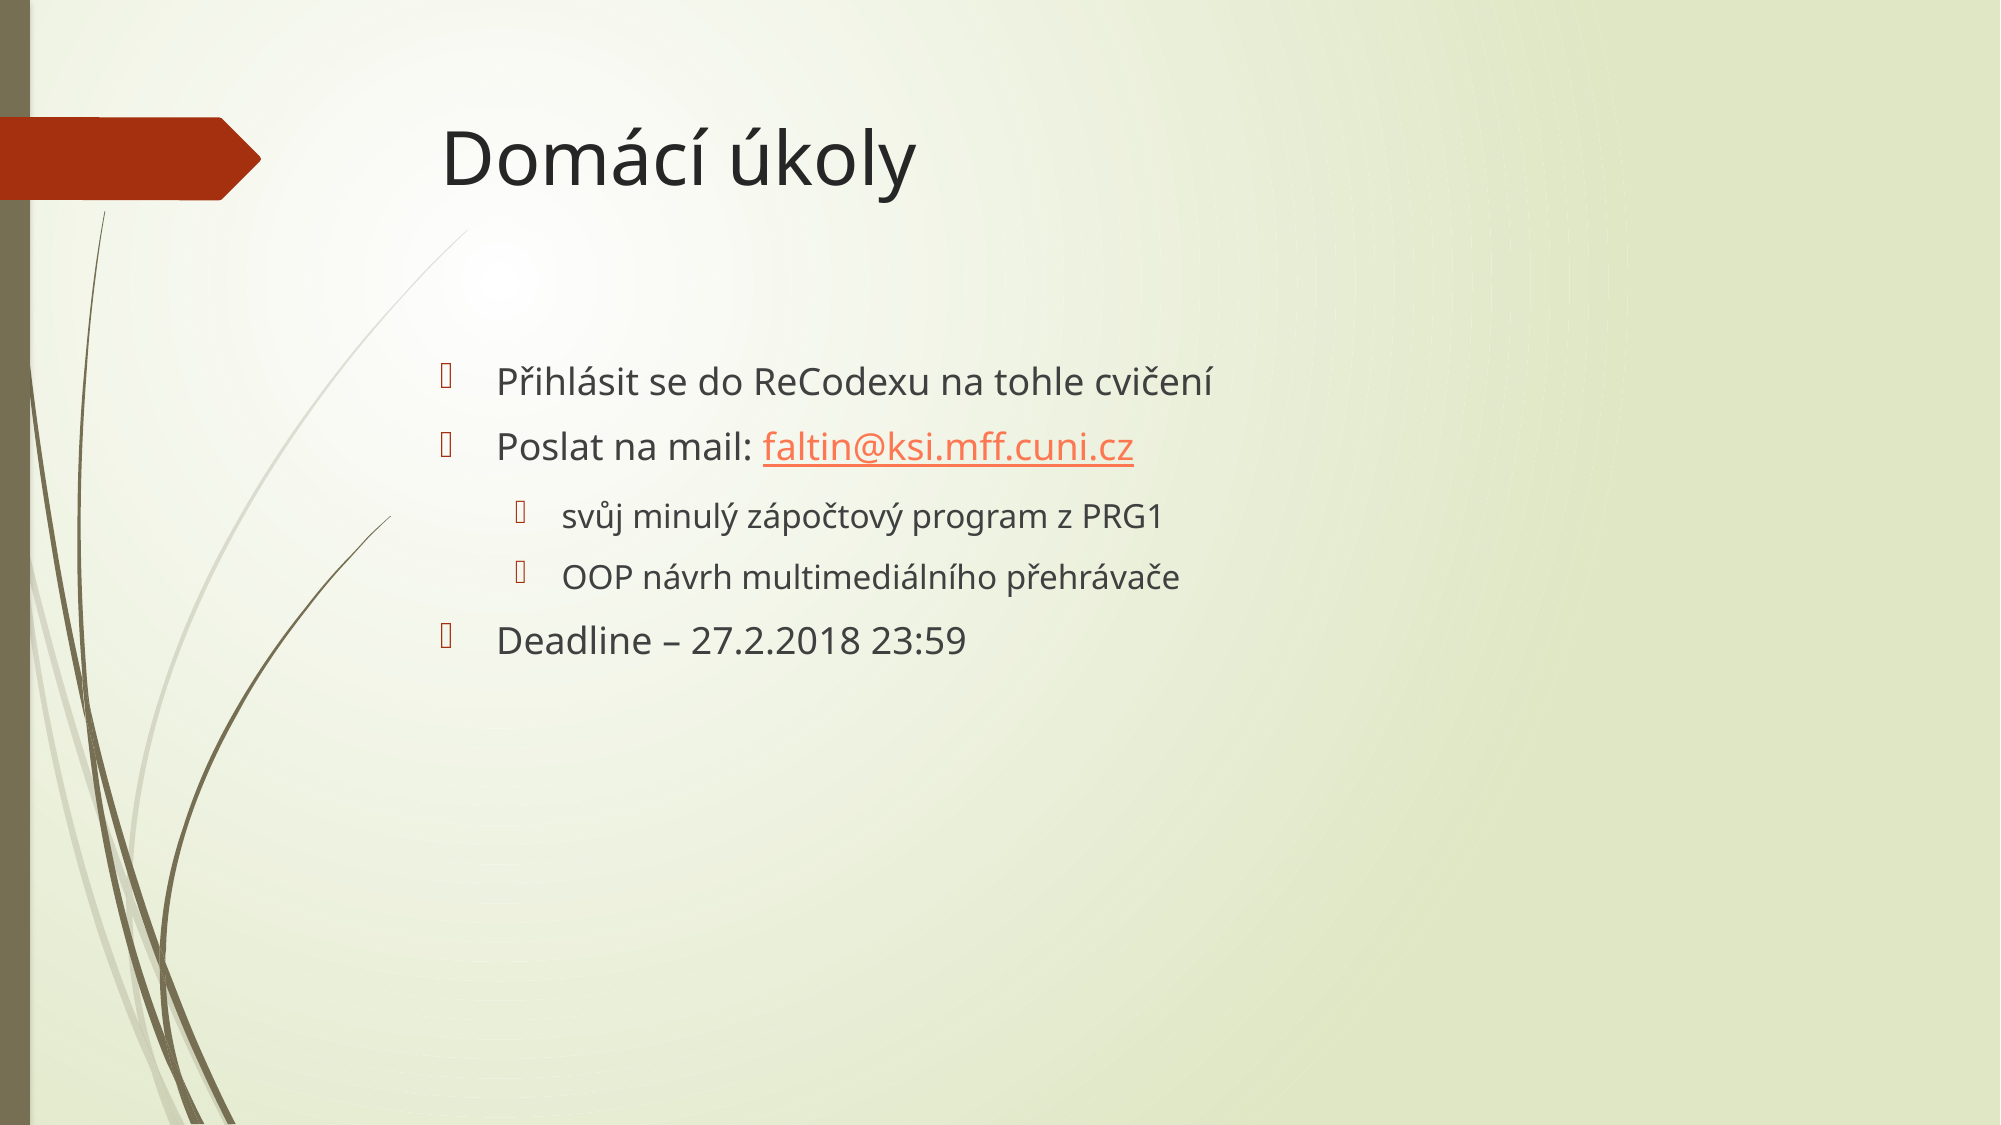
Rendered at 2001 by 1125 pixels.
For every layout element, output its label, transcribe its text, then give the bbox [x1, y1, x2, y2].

title Domácí úkoly [425, 102, 1888, 313]
list Přihlásit se do ReCodexu na tohle cvičení Poslat na mail: faltin@ksi.mff.cuni.cz svůj minulý zápočtový program z PRG1 OOP návrh multimediálního přehrávače Deadline – 27.2.2018 23:59 [424, 350, 1888, 970]
